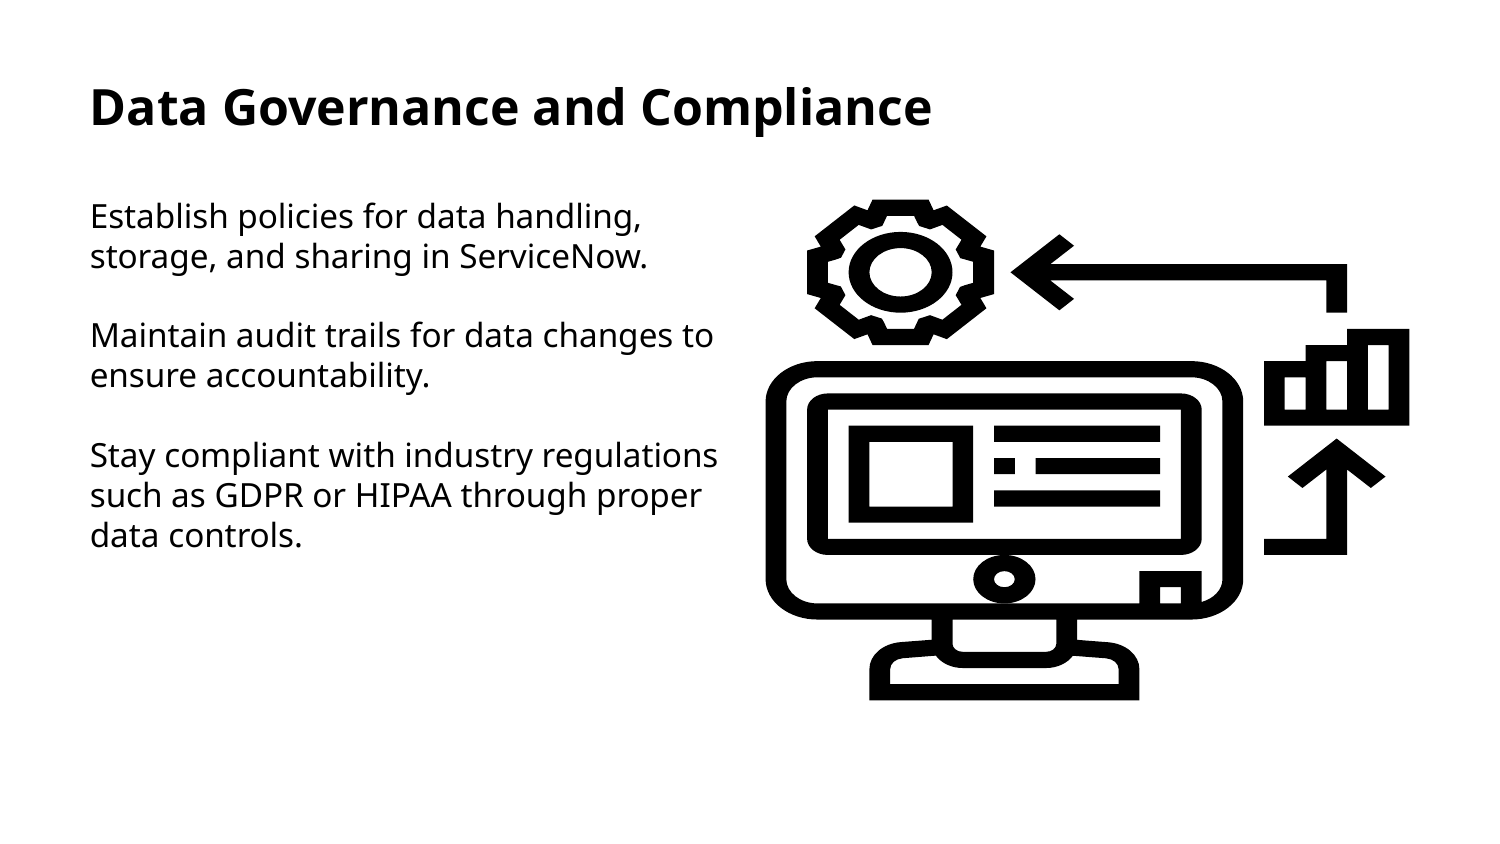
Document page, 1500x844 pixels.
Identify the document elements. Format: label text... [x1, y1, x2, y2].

text_box Data Governance and Compliance [74, 37, 1425, 173]
picture [749, 187, 1425, 713]
text_box Establish policies for data handling, storage, and sharing in ServiceNow. Maintain audit trails for data changes to ensure accountability. Stay compliant with industry regulations such as GDPR or HIPAA through proper data controls. [74, 187, 749, 713]
